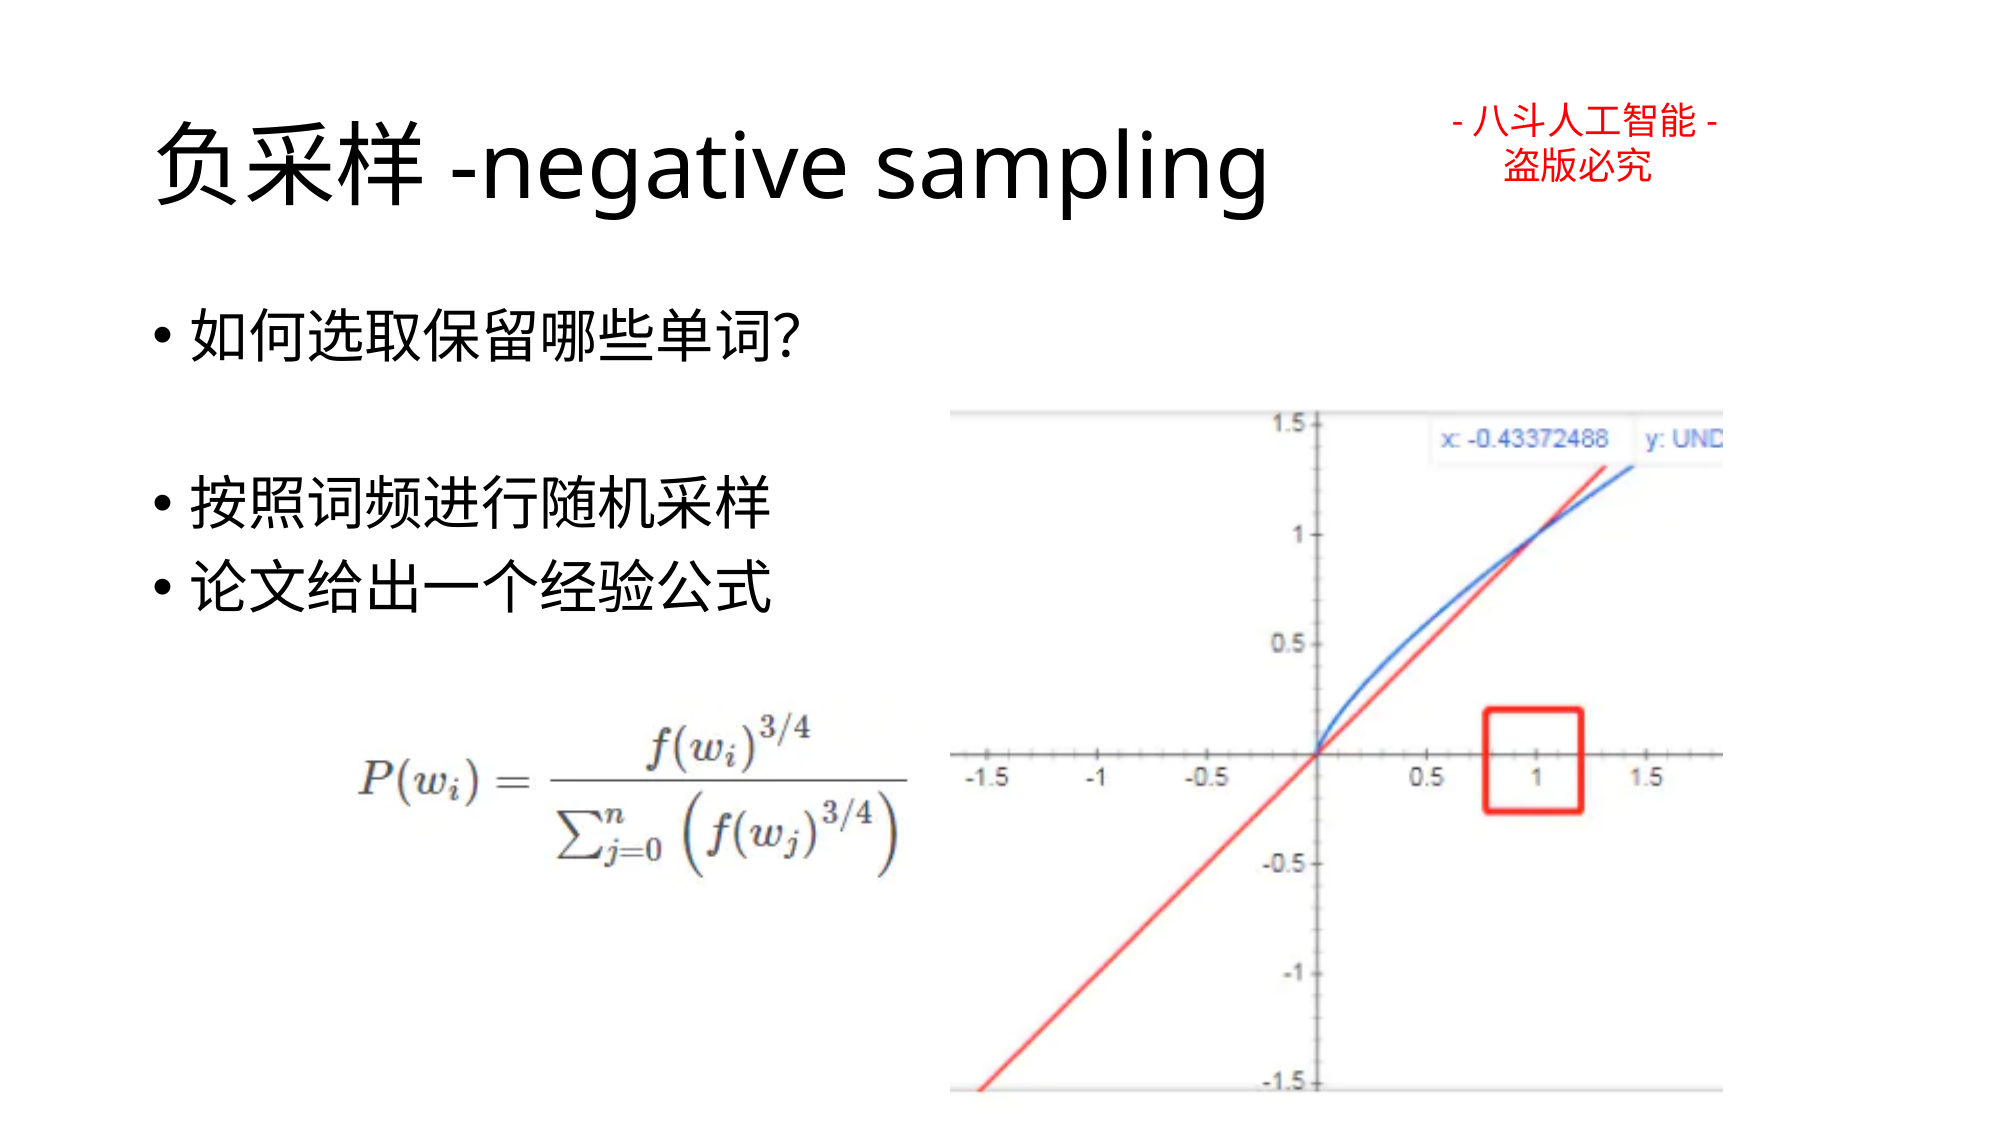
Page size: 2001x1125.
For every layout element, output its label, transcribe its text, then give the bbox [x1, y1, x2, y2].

picture [950, 399, 1723, 1111]
picture [292, 660, 937, 903]
text_box -八斗人工智能- 盗版必究 [1437, 89, 1792, 195]
title 负采样-negative sampling [137, 59, 1863, 278]
list 如何选取保留哪些单词？ 按照词频进行随机采样 论文给出一个经验公式 [137, 299, 1863, 1014]
